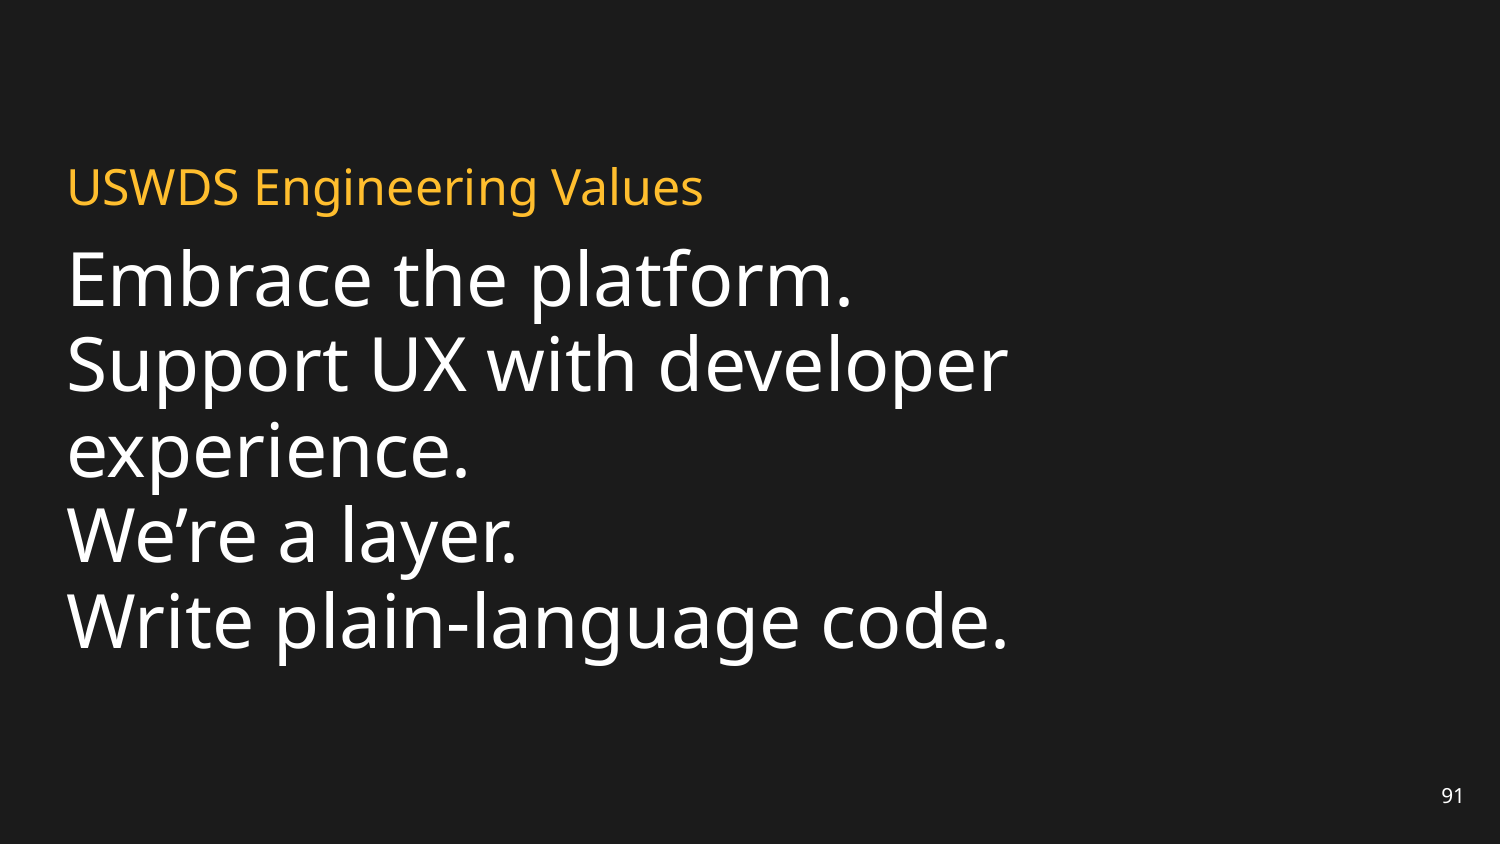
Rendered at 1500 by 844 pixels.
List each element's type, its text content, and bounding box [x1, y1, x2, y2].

slide_number 91 [1389, 764, 1480, 830]
title USWDS Engineering Values Embrace the platform. Support UX with developer experience. We’re a layer. Write plain-language code. [51, 72, 1449, 753]
